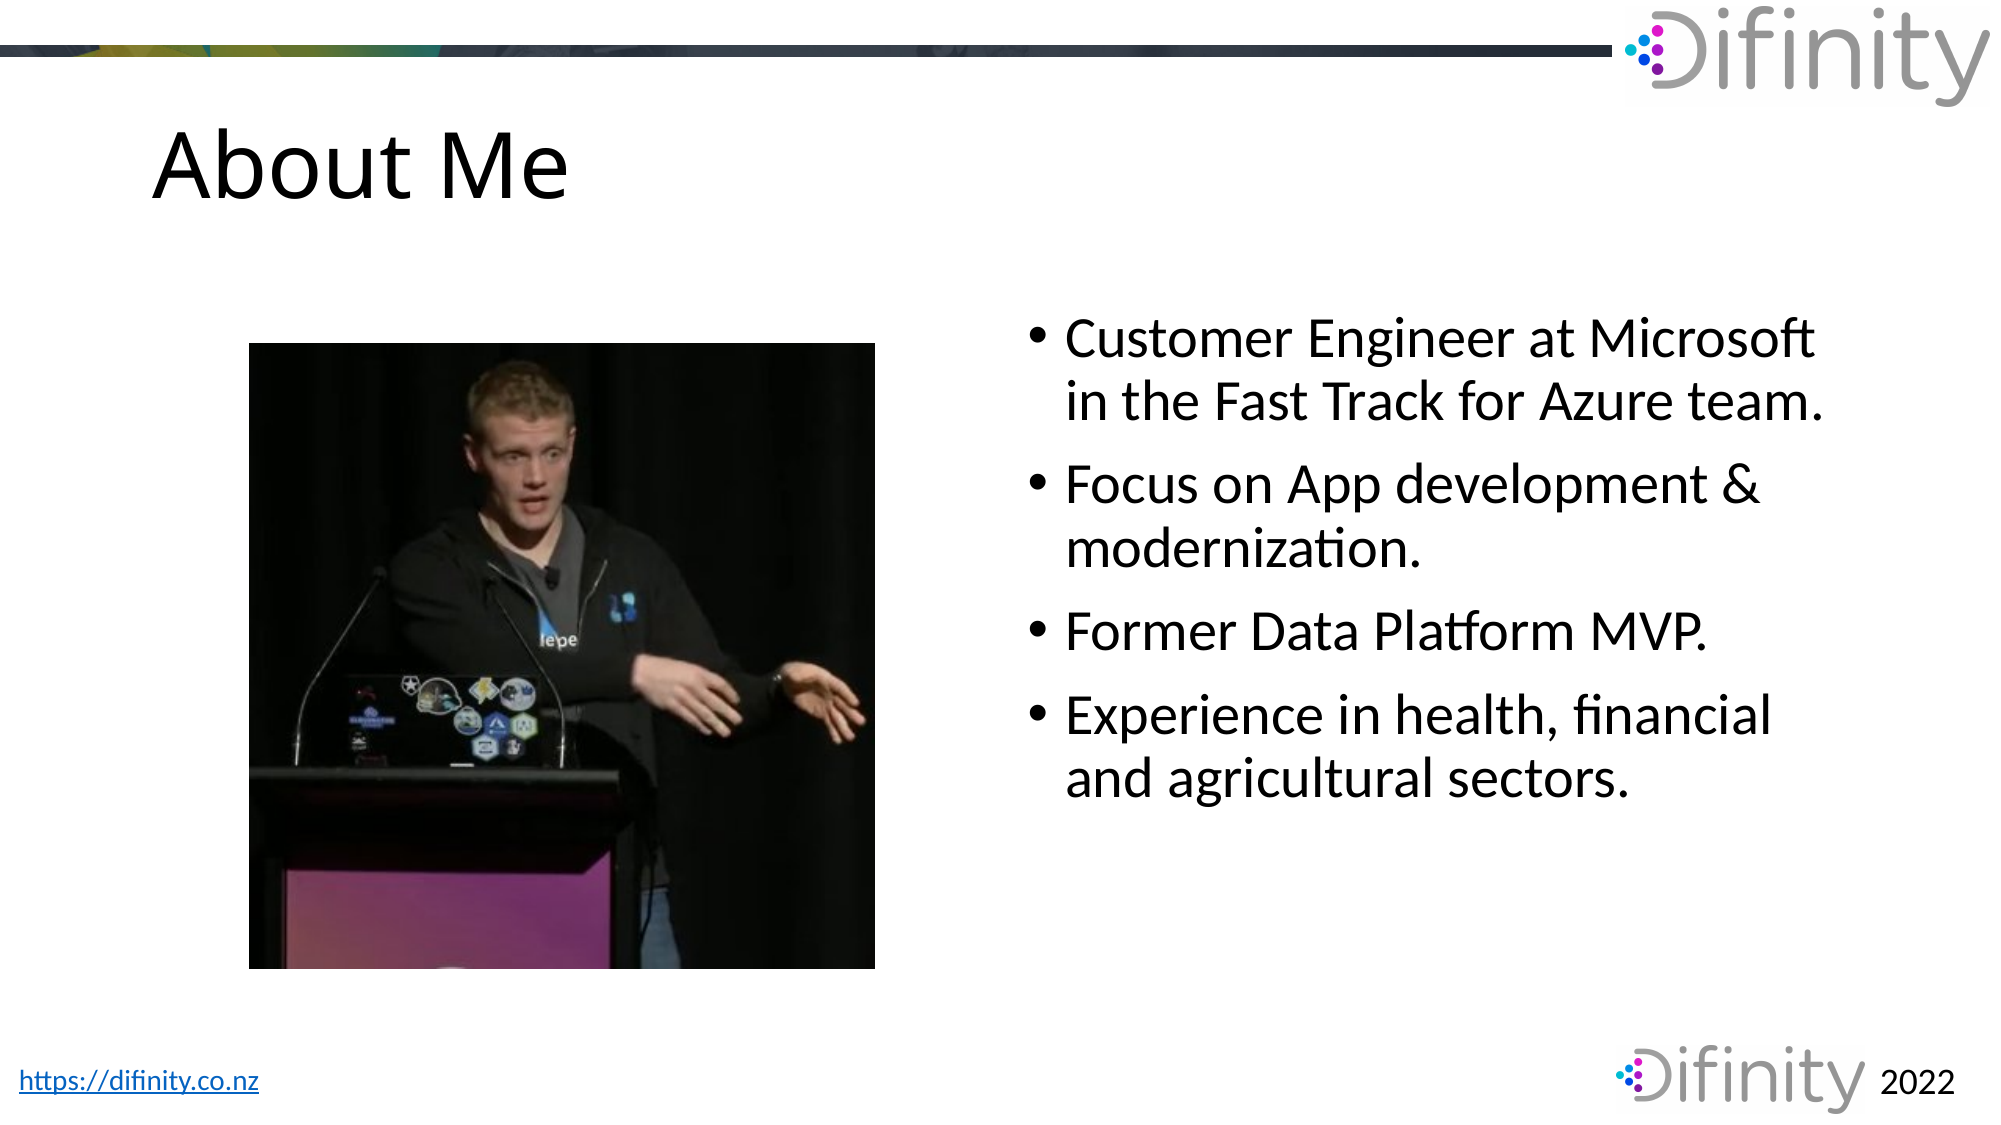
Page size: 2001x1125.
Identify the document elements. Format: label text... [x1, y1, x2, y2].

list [249, 343, 875, 969]
picture [0, 45, 1612, 57]
picture [1616, 1045, 1865, 1114]
title About Me [137, 59, 1863, 278]
list Customer Engineer at Microsoft in the Fast Track for Azure team. Focus on App development & modernization. Former Data Platform MVP. Experience in health, financial and agricultural sectors. [1012, 299, 1863, 1014]
picture [1625, 6, 1990, 107]
